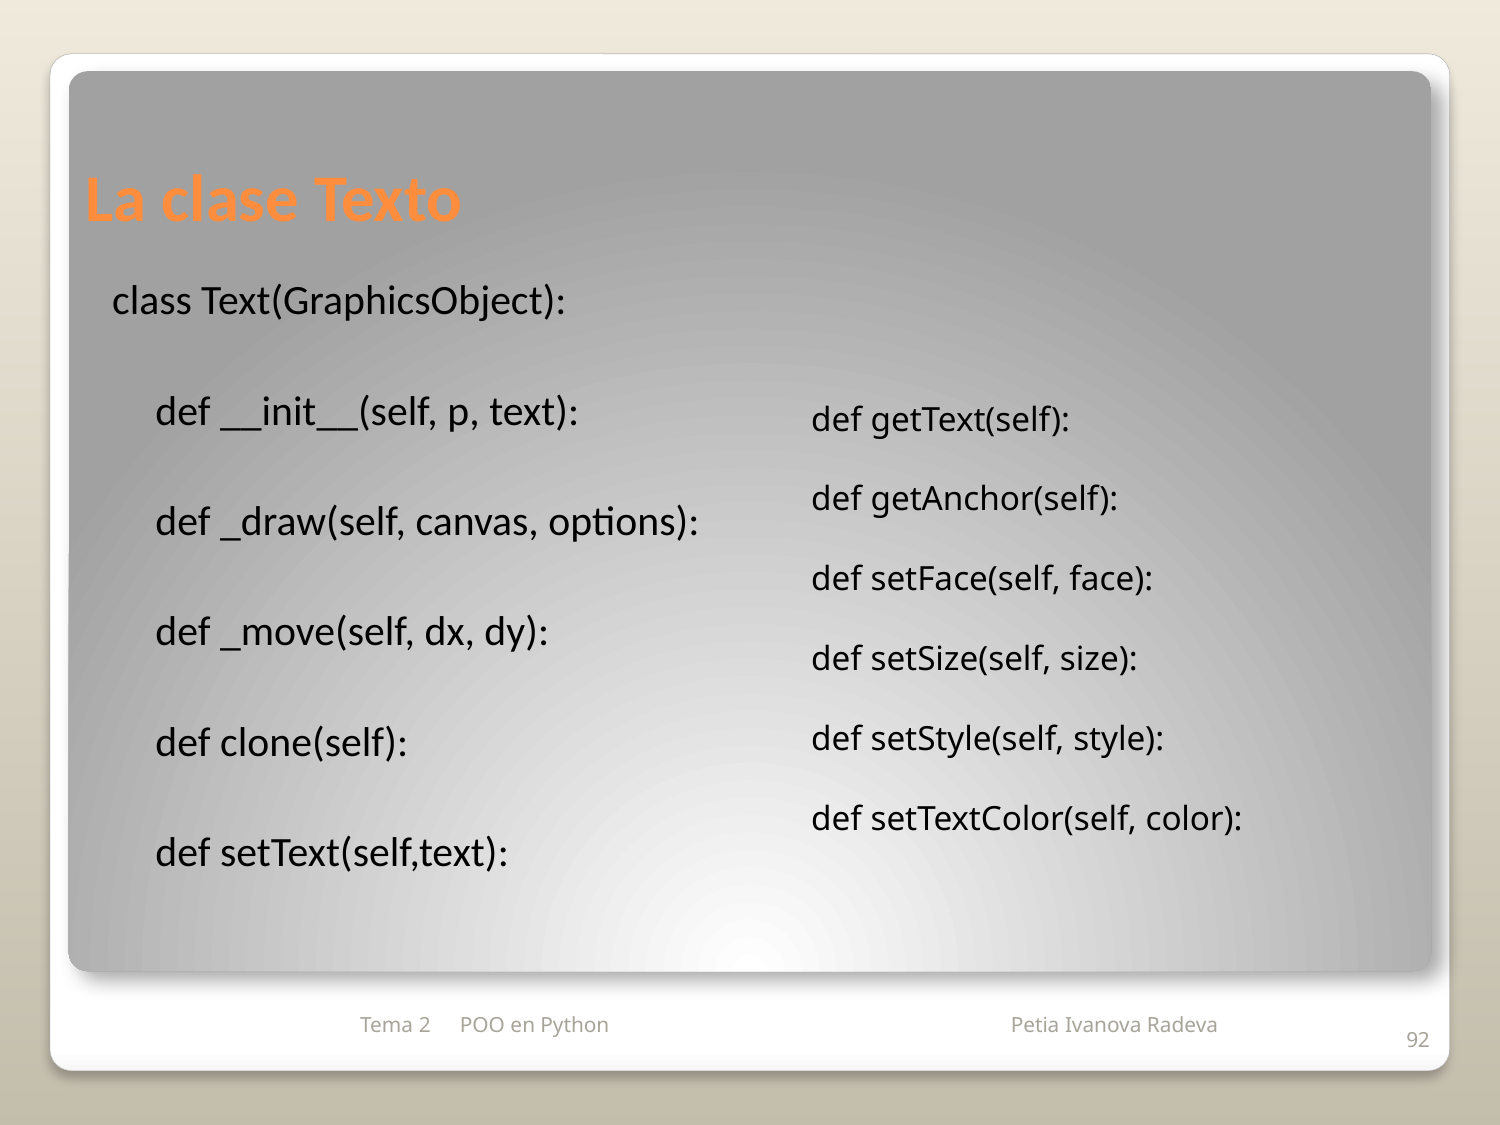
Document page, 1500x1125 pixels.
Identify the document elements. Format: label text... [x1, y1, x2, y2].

title La clase Texto [70, 70, 1413, 243]
text_box Tema 2 [70, 984, 445, 1045]
text_box def getText(self): def getAnchor(self): def setFace(self, face): def setSize(self, size): def setStyle(self, style): def setTextColor(self, color): [726, 390, 1477, 924]
text_box 92 [1369, 1002, 1445, 1063]
list class Text(GraphicsObject): def __init__(self, p, text): def _draw(self, canvas, options): def _move(self, dx, dy): def clone(self): def setText(self,text): [82, 257, 903, 945]
text_box POO en Python [445, 984, 821, 1045]
